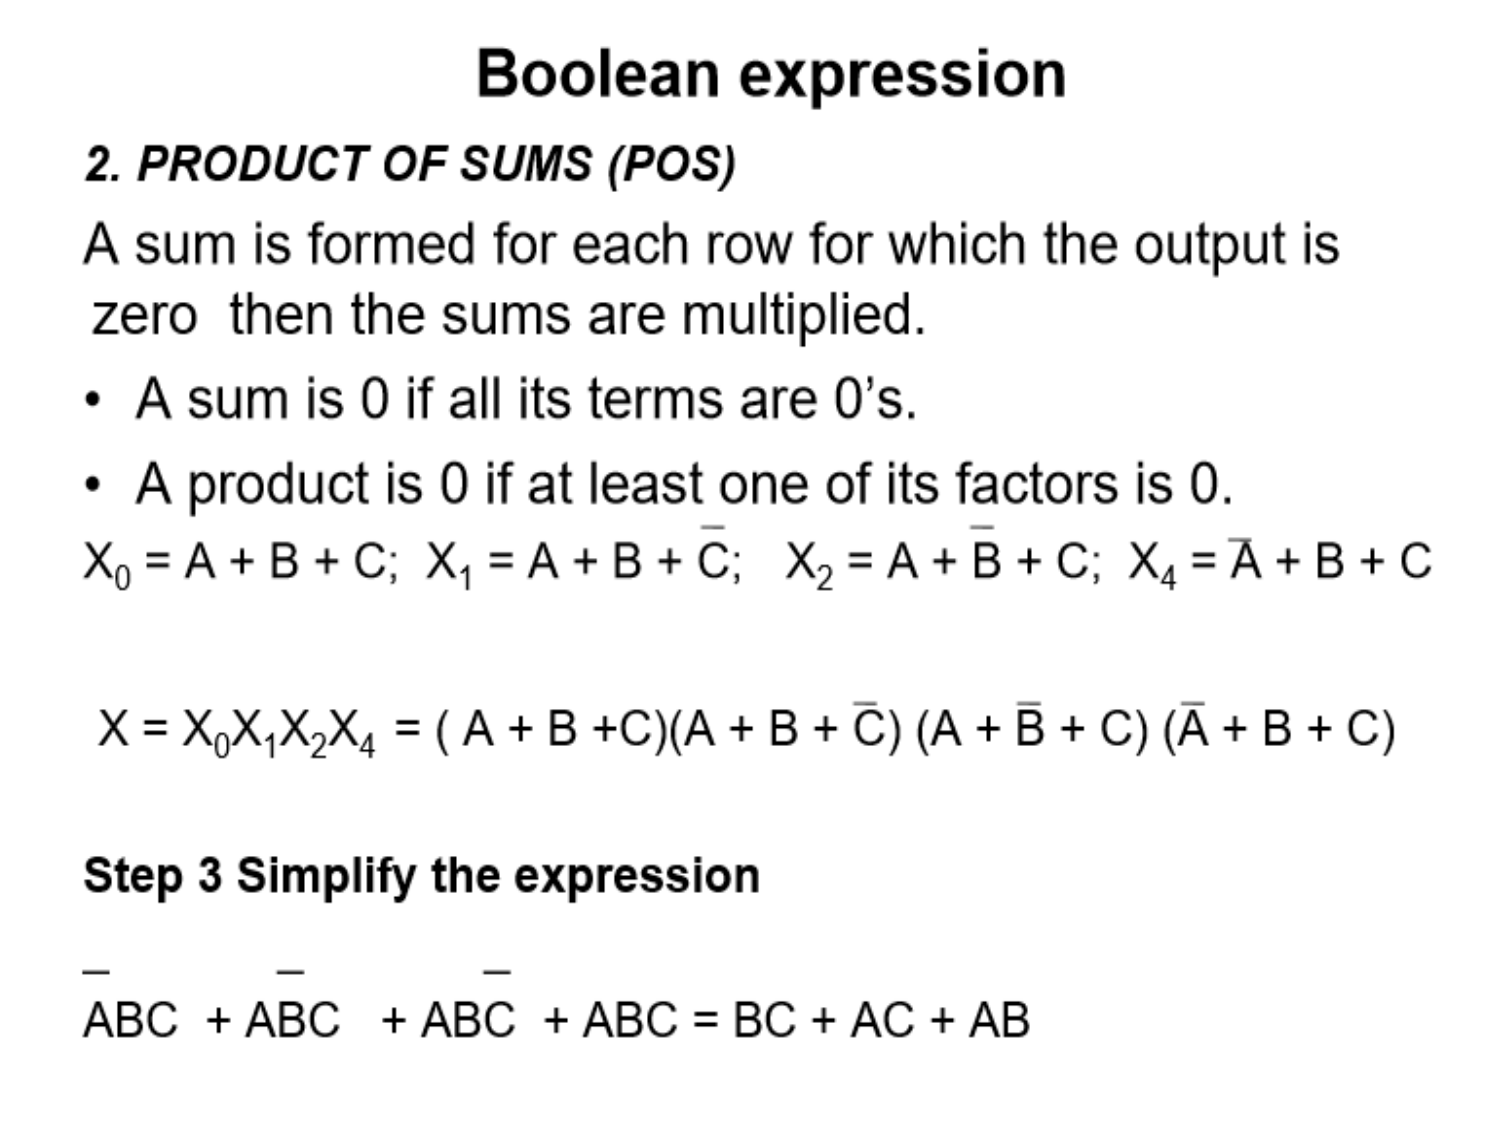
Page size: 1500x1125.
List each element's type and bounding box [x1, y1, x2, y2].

list [74, 24, 1445, 1088]
